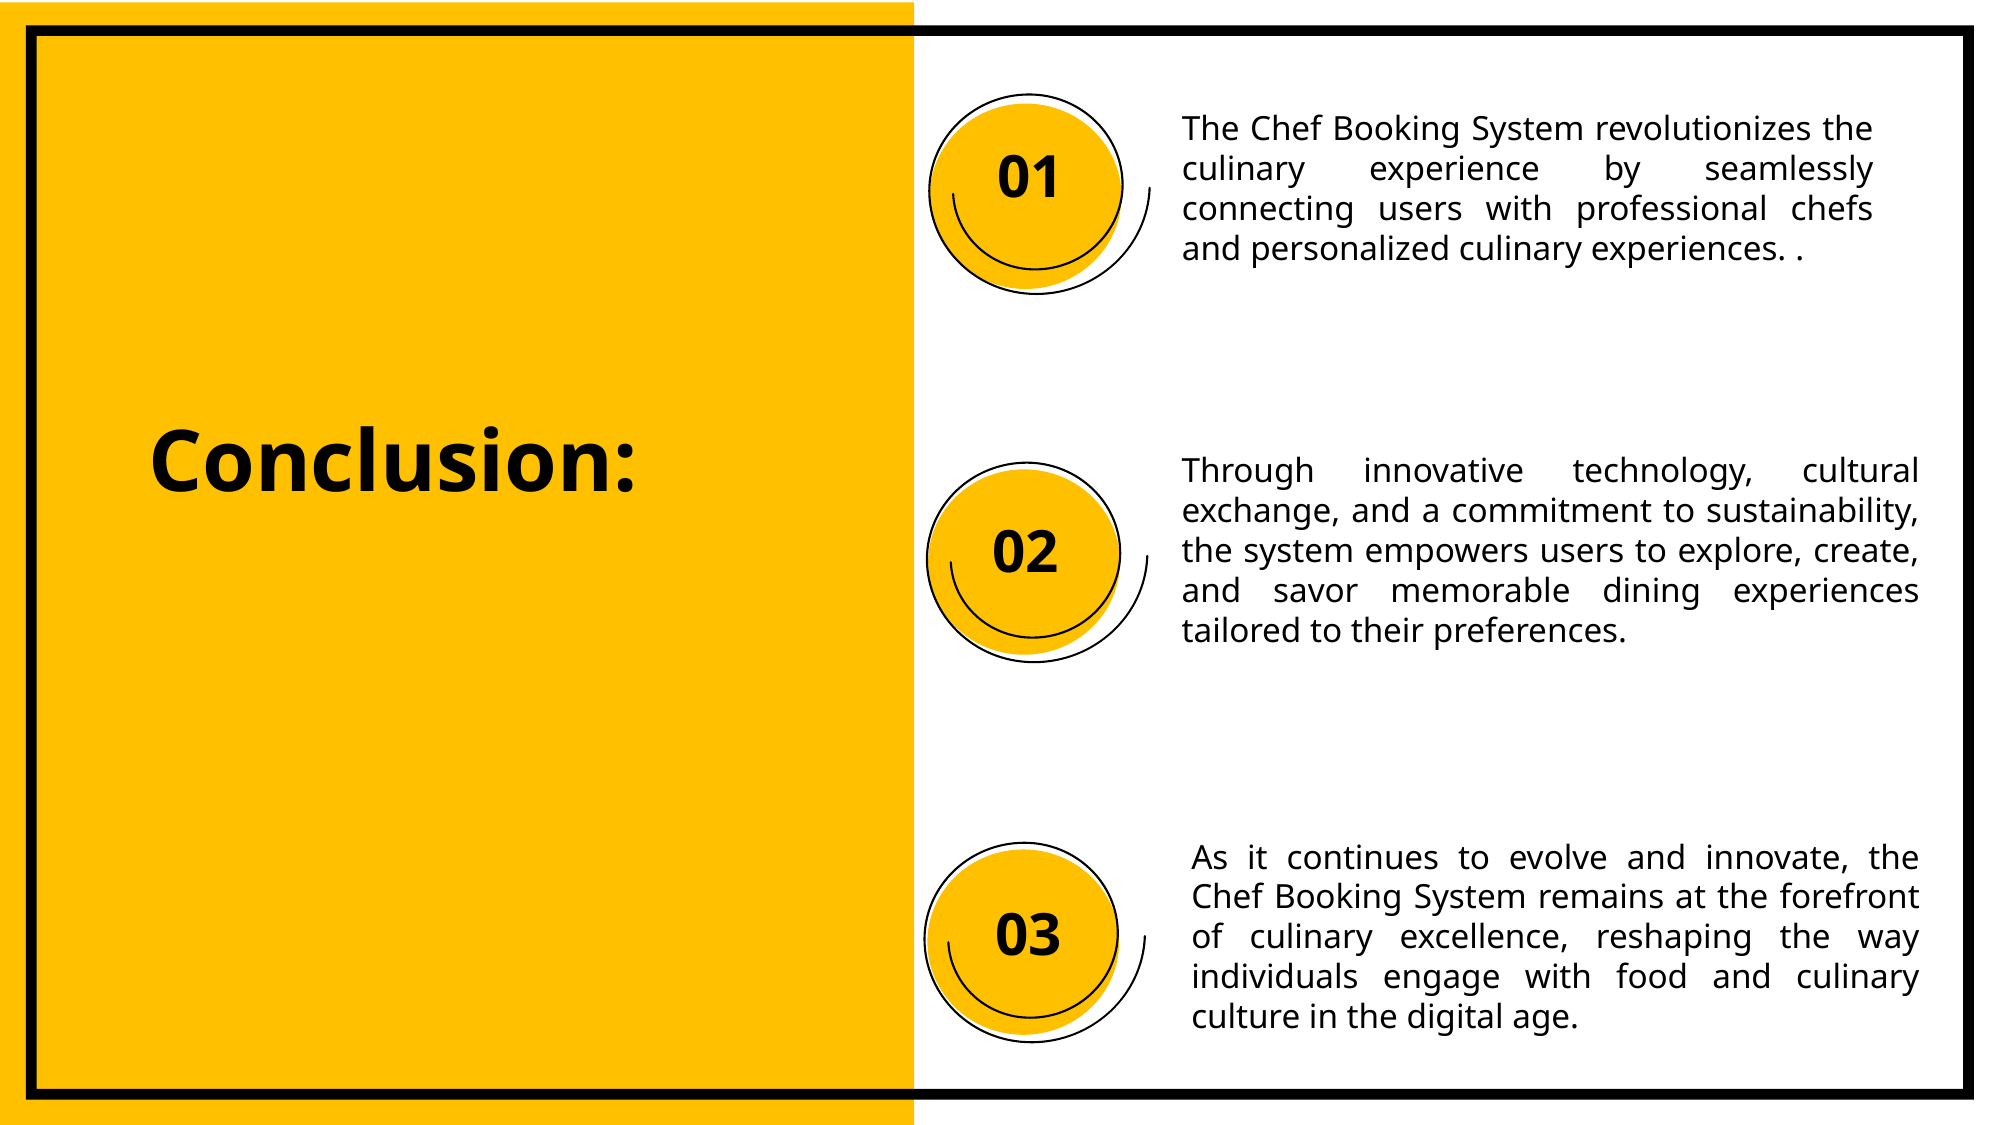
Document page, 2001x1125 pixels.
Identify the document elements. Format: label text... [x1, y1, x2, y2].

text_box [923, 93, 1890, 1044]
text_box As it continues to evolve and innovate, the Chef Booking System remains at the forefront of culinary excellence, reshaping the way individuals engage with food and culinary culture in the digital age. [1890, 828, 1936, 1043]
text_box [0, 1, 915, 1125]
text_box Through innovative technology, cultural exchange, and a commitment to sustainability, the system empowers users to explore, create, and savor memorable dining experiences tailored to their preferences. [1890, 441, 1936, 656]
text_box [25, 24, 1975, 1101]
text_box Conclusion: [133, 410, 923, 621]
